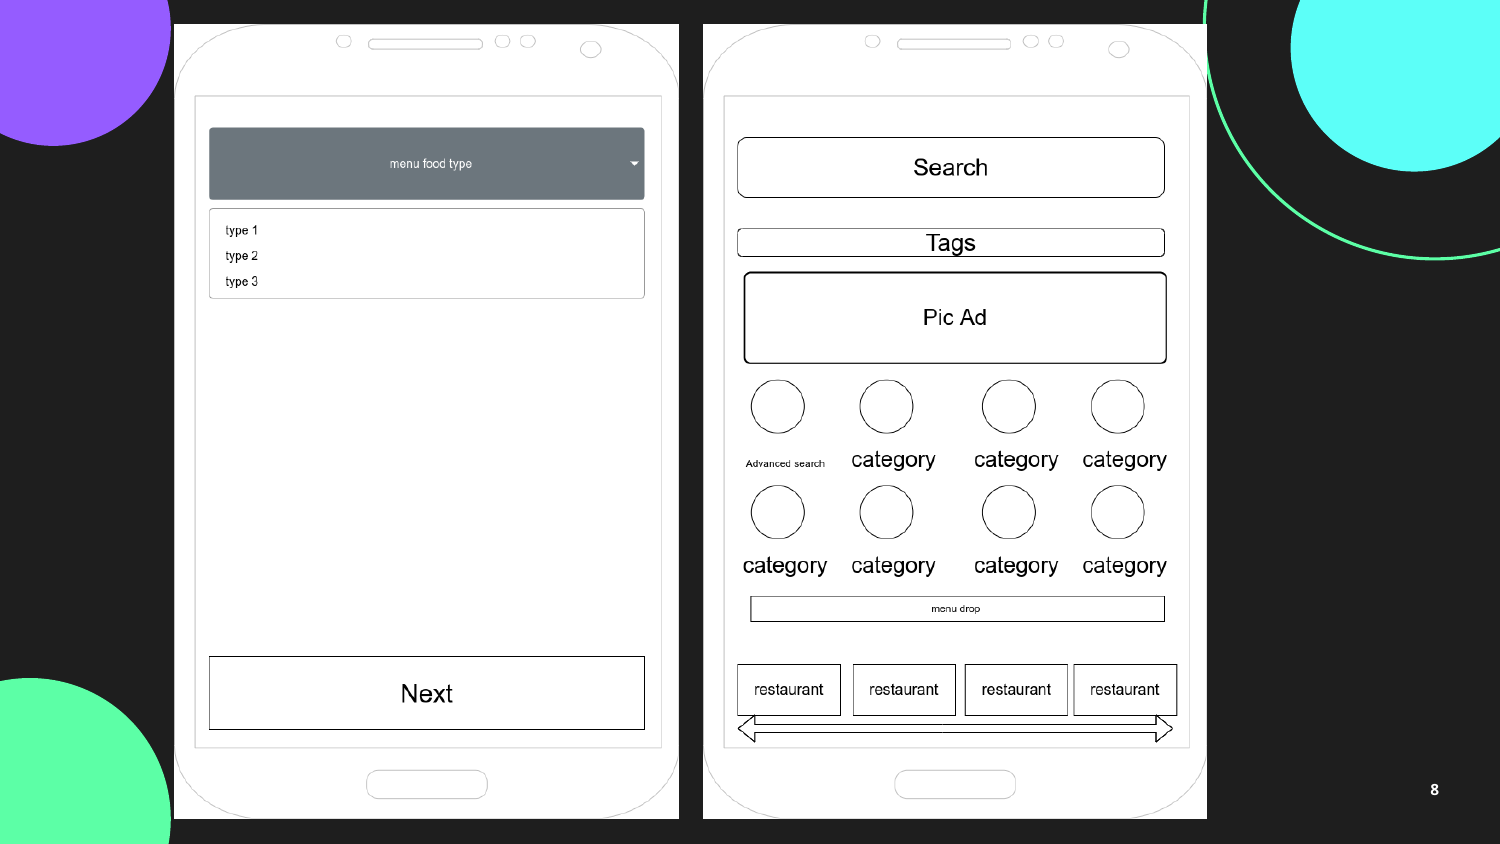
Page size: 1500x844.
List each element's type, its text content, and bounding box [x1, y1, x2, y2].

picture [173, 24, 679, 819]
picture [702, 24, 1208, 819]
slide_number ‹#› [1389, 764, 1480, 816]
